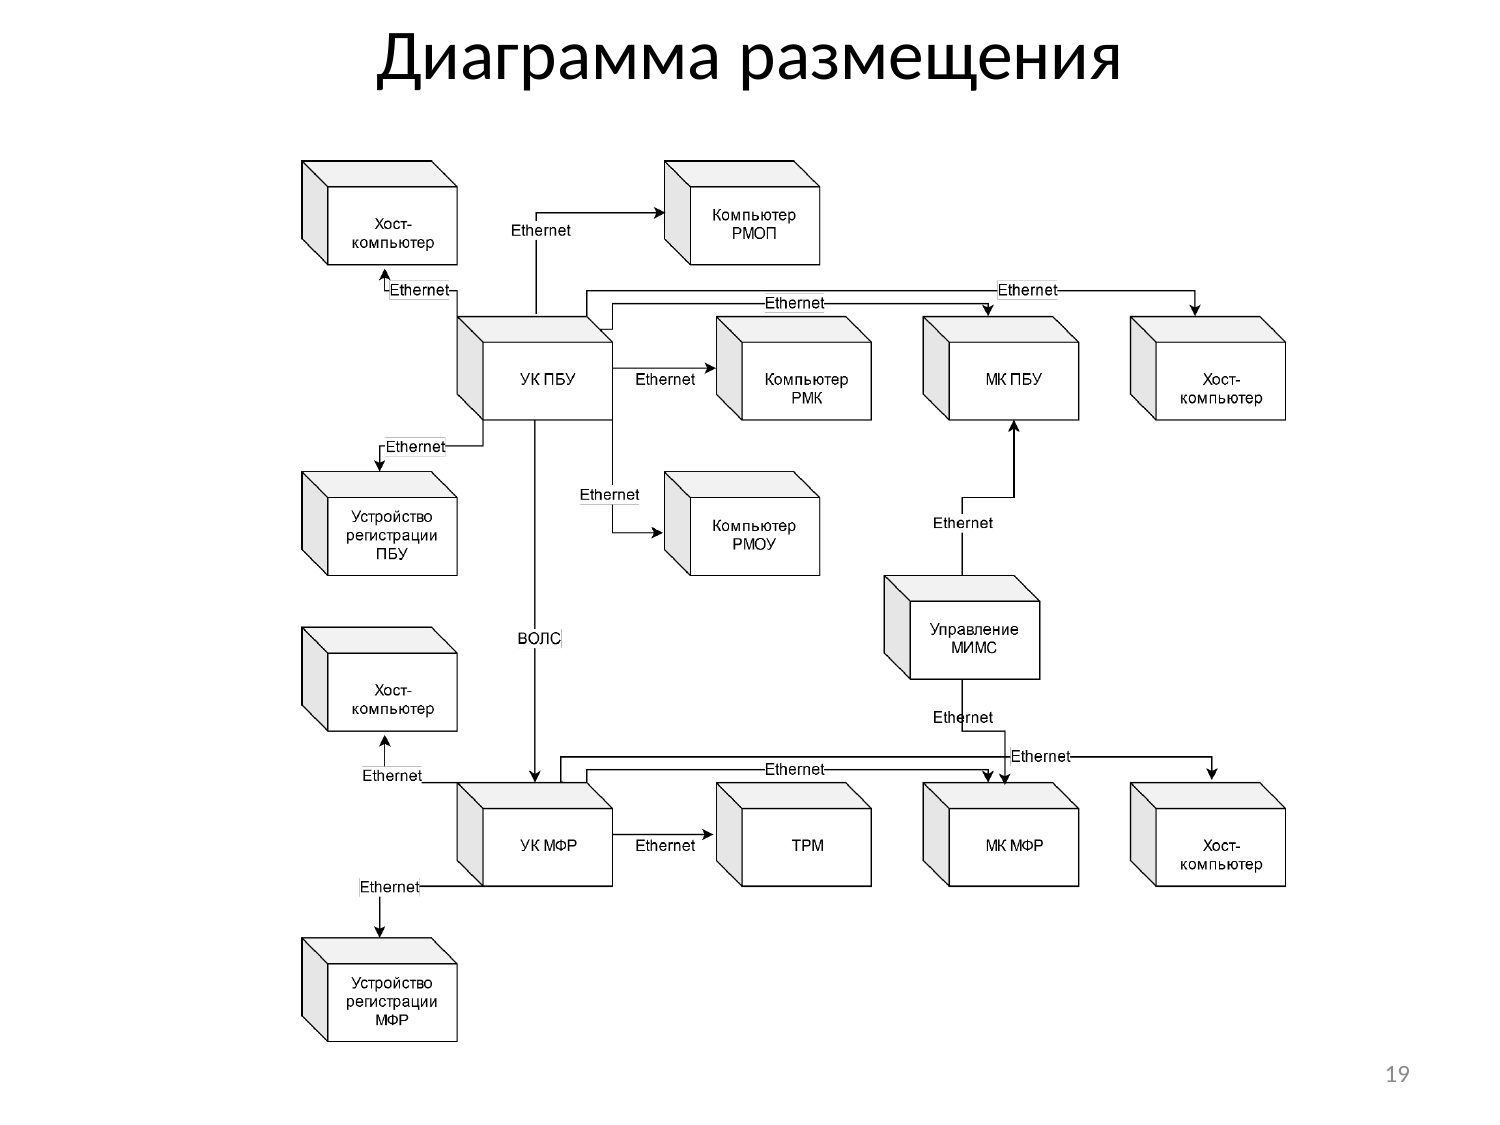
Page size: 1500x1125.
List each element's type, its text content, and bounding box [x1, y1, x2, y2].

slide_number 19 [1074, 1042, 1425, 1103]
picture [300, 160, 1286, 1042]
title Диаграмма размещения [0, 0, 1500, 102]
